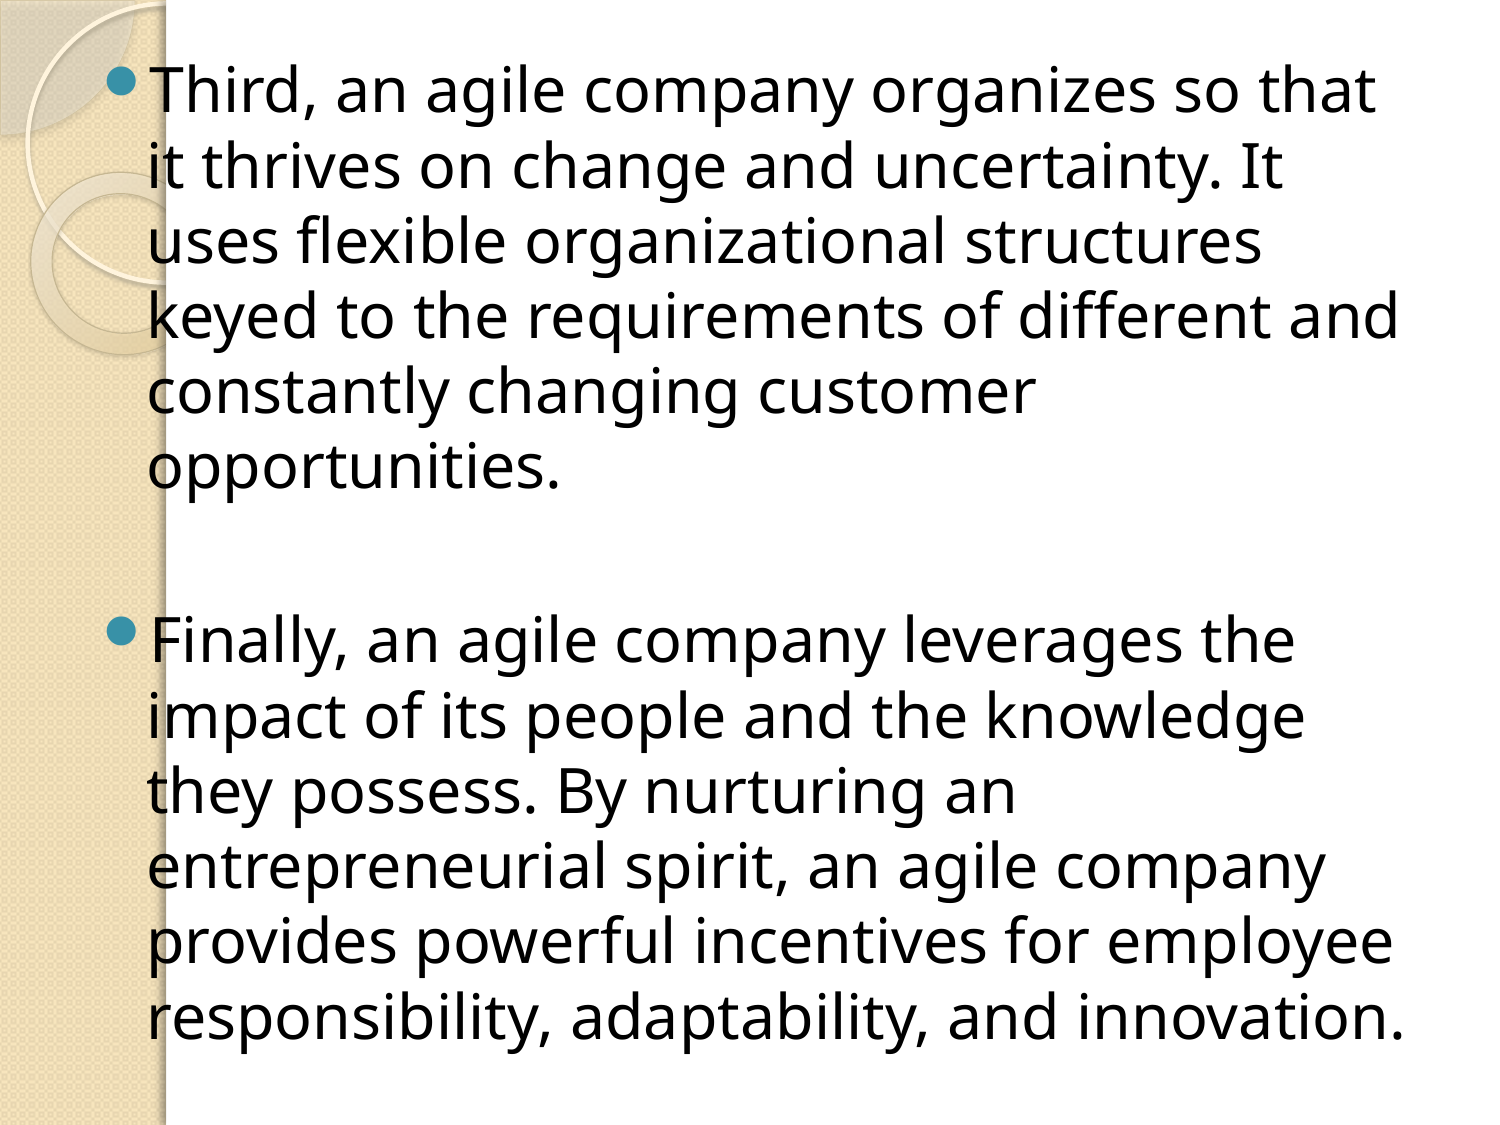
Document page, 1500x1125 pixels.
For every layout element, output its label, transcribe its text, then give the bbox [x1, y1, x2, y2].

list Third, an agile company organizes so that it thrives on change and uncertainty. It uses flexible organizational structures keyed to the requirements of different and constantly changing customer opportunities. Finally, an agile company leverages the impact of its people and the knowledge they possess. By nurturing an entrepreneurial spirit, an agile company provides powerful incentives for employee responsibility, adaptability, and innovation. [75, 42, 1425, 1083]
